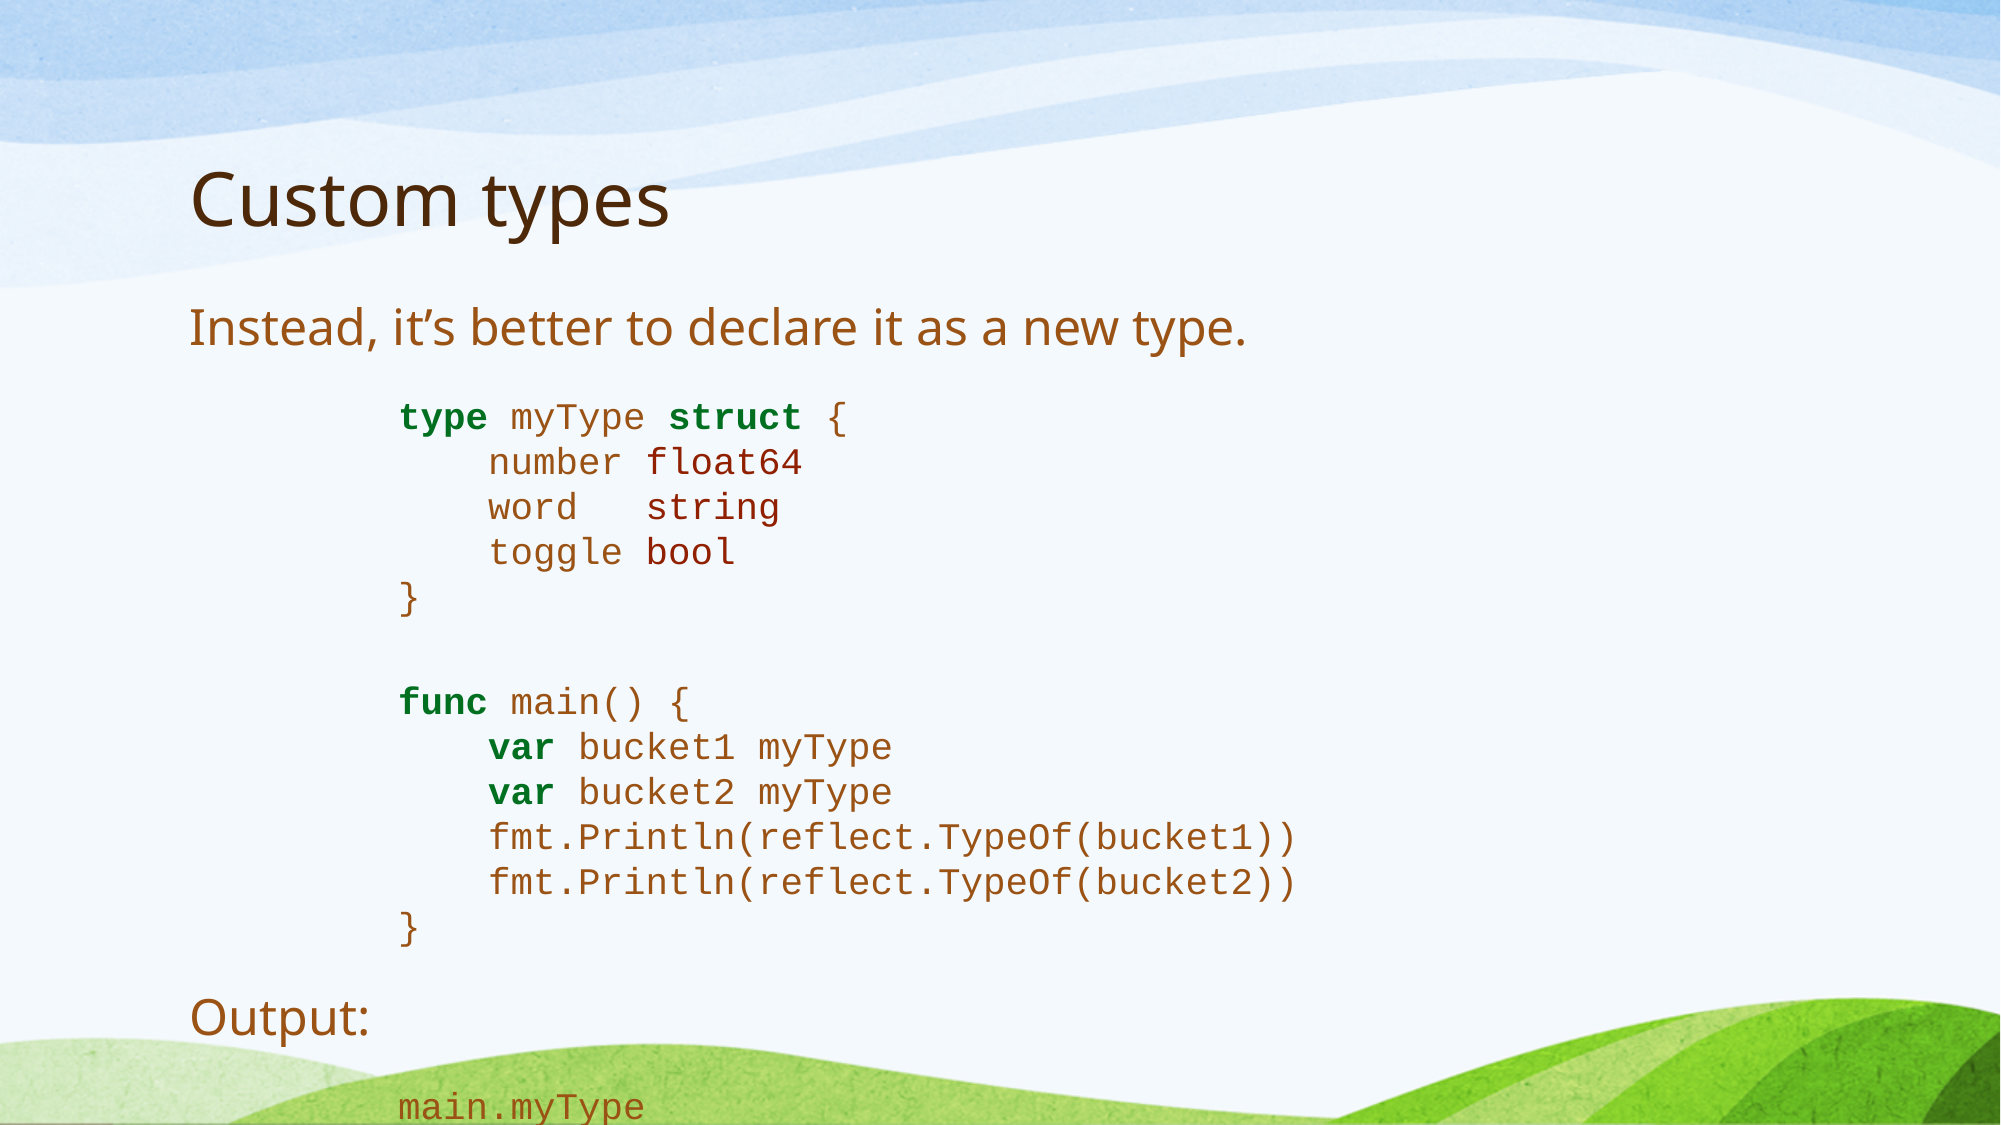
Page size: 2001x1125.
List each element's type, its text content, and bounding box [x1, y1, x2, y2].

picture [0, 0, 2001, 1125]
list Instead, it’s better to declare it as a new type. type myType struct { number float64 word string toggle bool } func main() { var bucket1 myType var bucket2 myType fmt.Println(reflect.TypeOf(bucket1)) fmt.Println(reflect.TypeOf(bucket2)) } Output: main.myType main.myType [174, 287, 1825, 982]
title Custom types [174, 50, 1825, 250]
